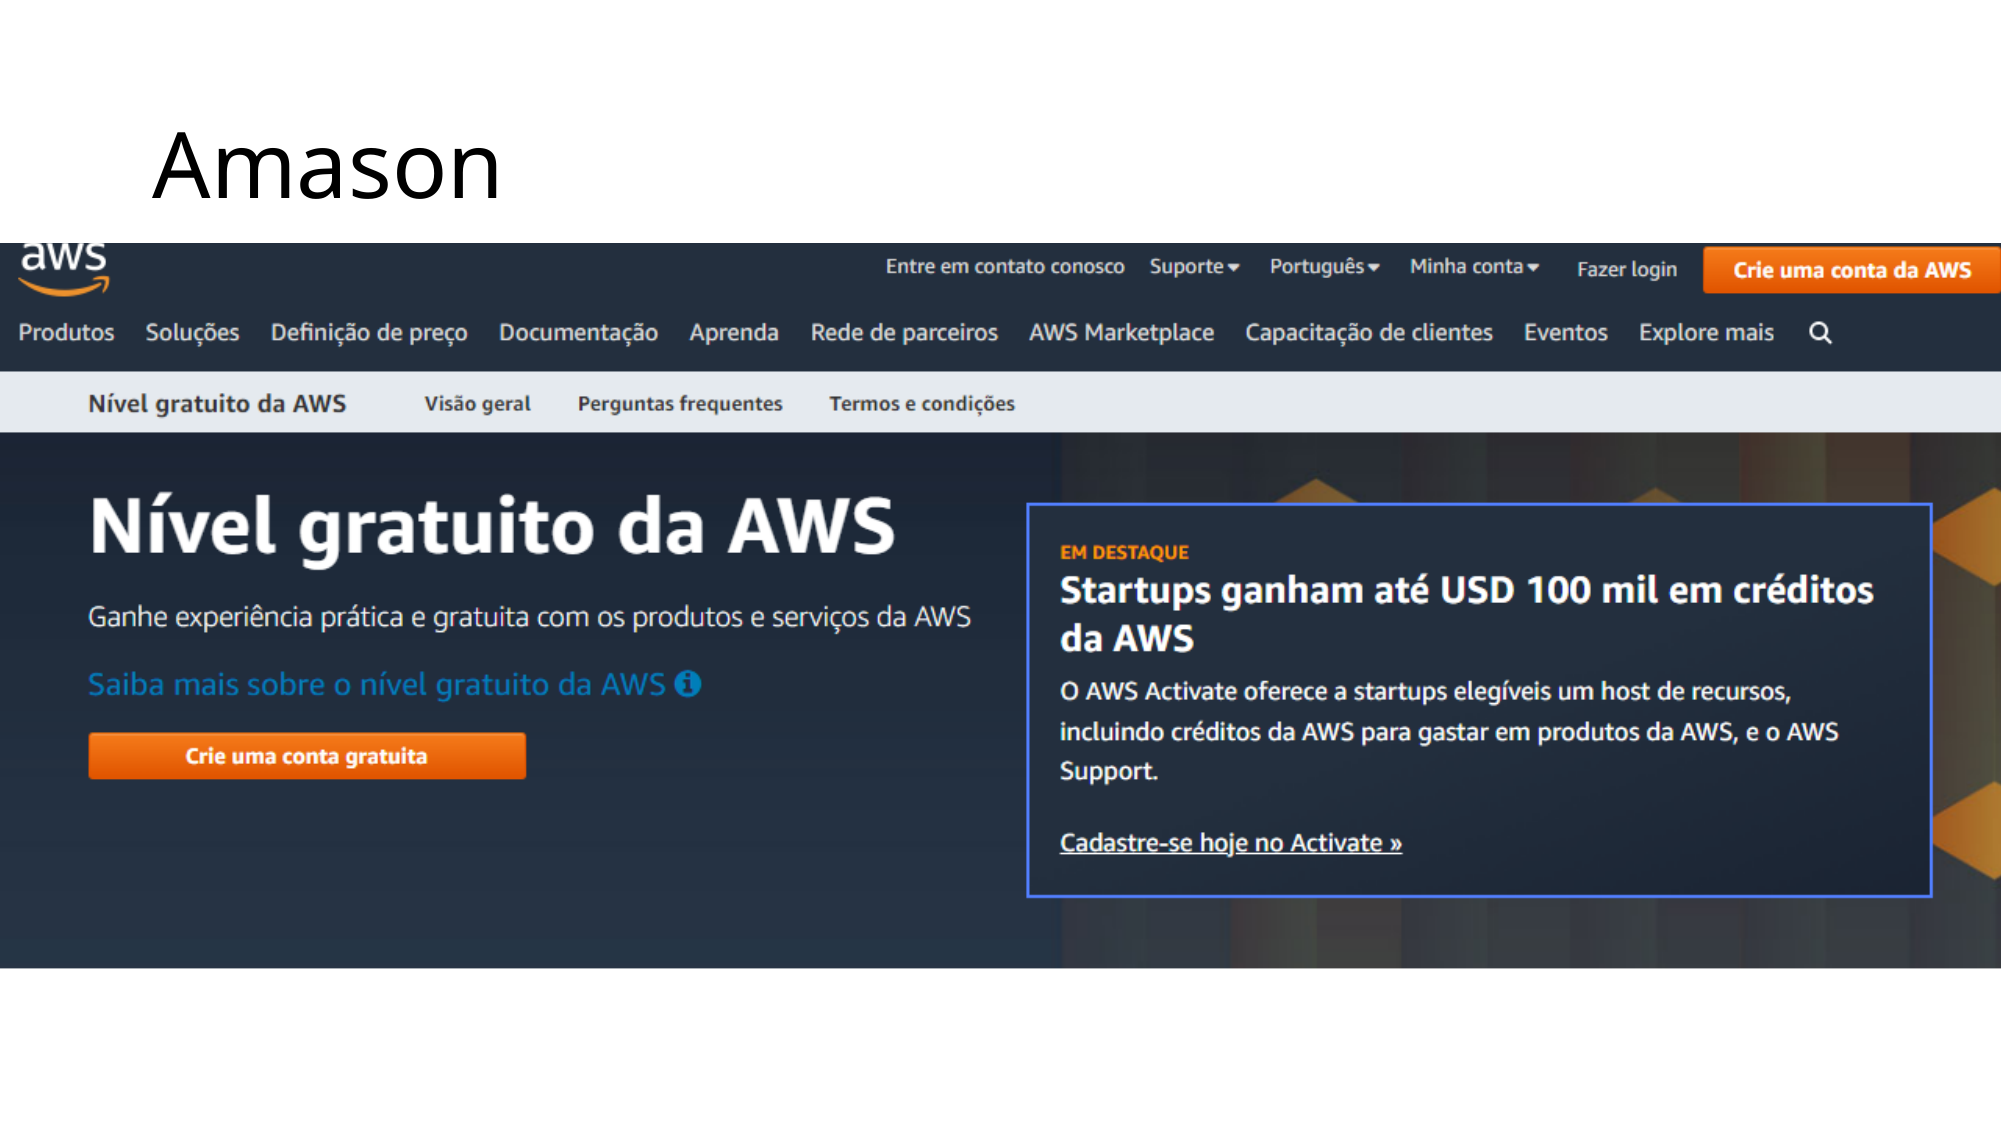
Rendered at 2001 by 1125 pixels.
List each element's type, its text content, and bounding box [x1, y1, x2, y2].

title Amason [137, 59, 1863, 243]
picture [0, 243, 2001, 1032]
